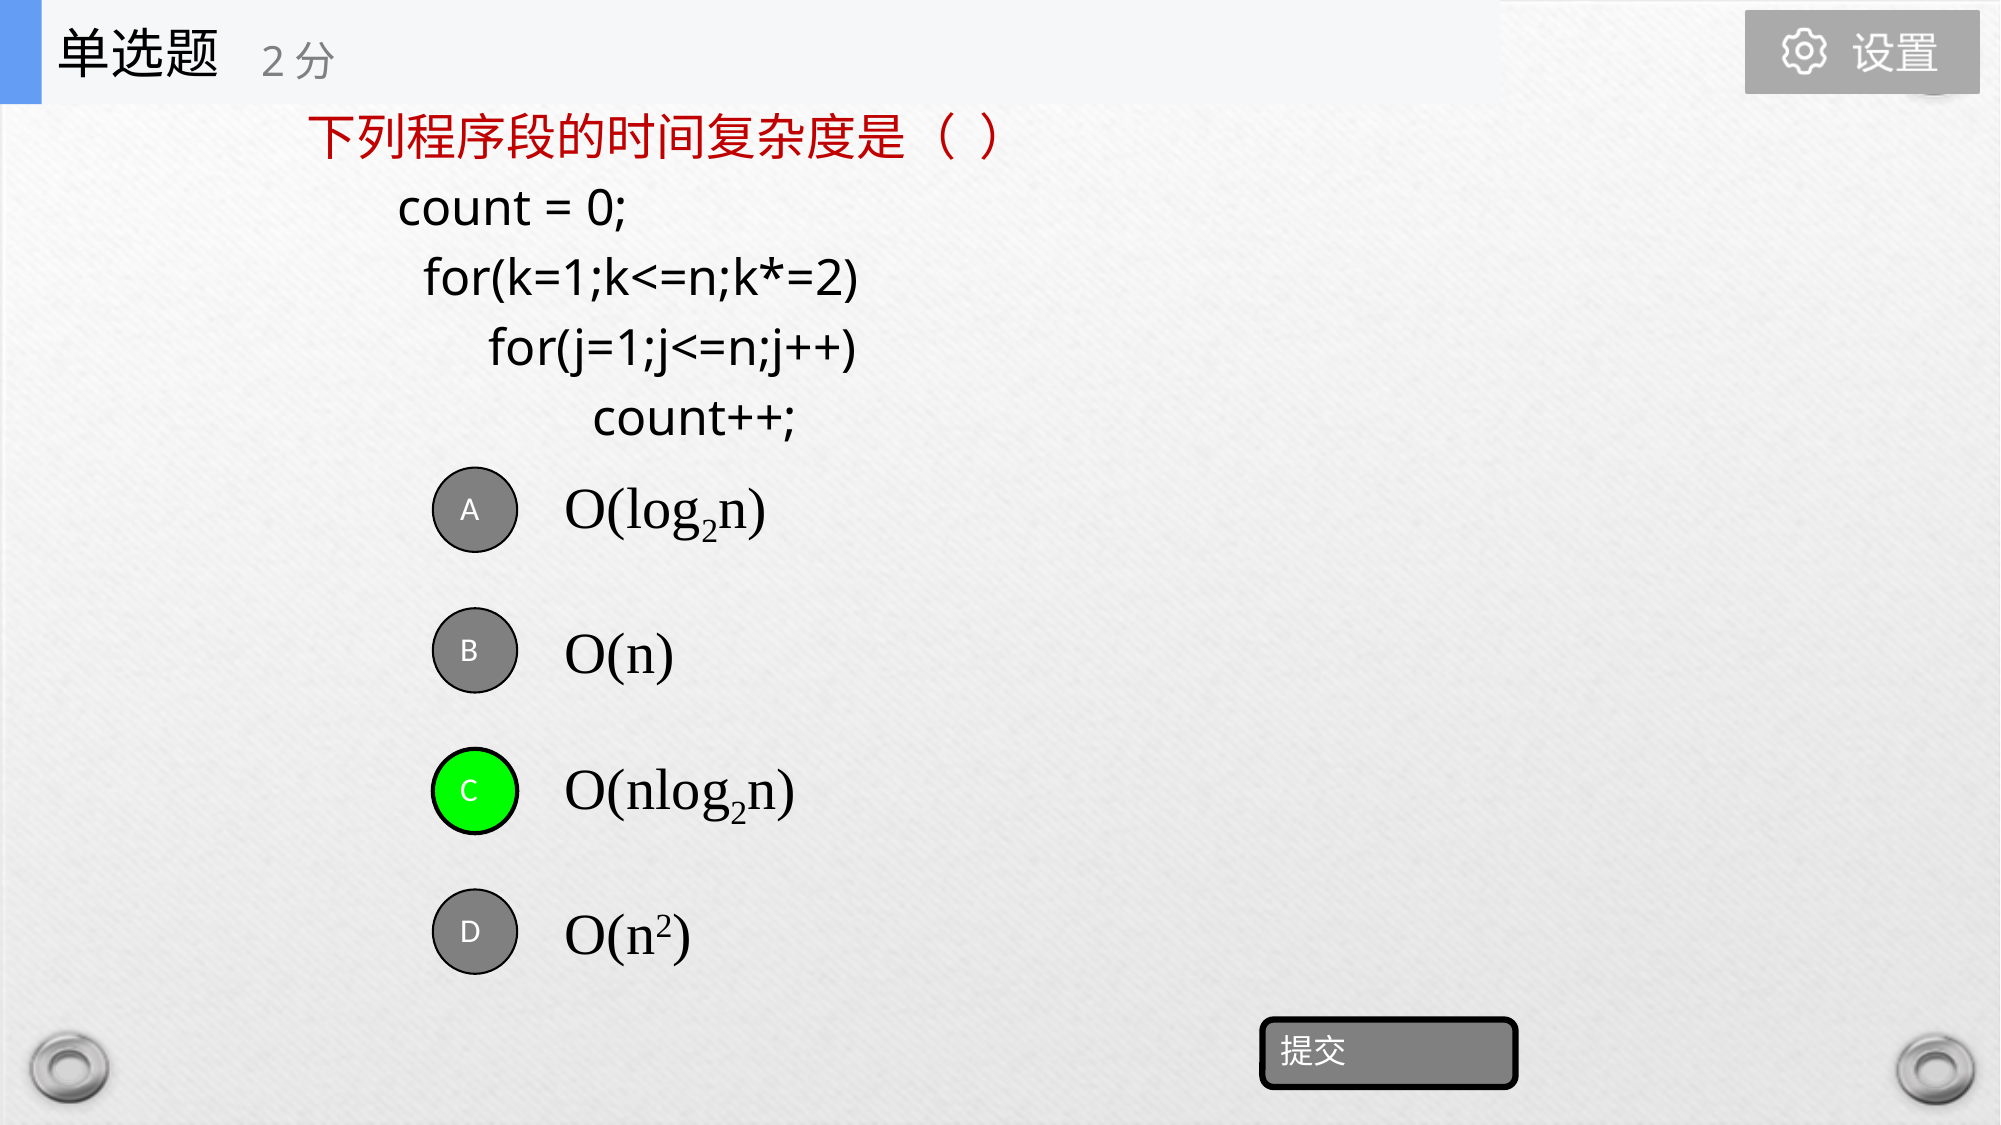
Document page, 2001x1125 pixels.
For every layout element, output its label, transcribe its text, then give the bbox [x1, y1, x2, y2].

text_box C [432, 748, 518, 834]
text_box A [432, 467, 518, 552]
text_box D [432, 889, 518, 974]
text_box O(log2n) [549, 456, 1600, 563]
text_box 下列程序段的时间复杂度是（ ） count = 0; for(k=1;k<=n;k*=2) for(j=1;j<=n;j++) count++; [291, 99, 1516, 452]
text_box O(nlog2n) [549, 738, 1600, 844]
text_box O(n) [549, 597, 1600, 703]
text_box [0, 0, 1500, 105]
text_box O(n2) [549, 878, 1600, 985]
picture [0, 0, 2001, 1125]
text_box B [432, 608, 518, 693]
text_box 提交 [1262, 1019, 1516, 1088]
